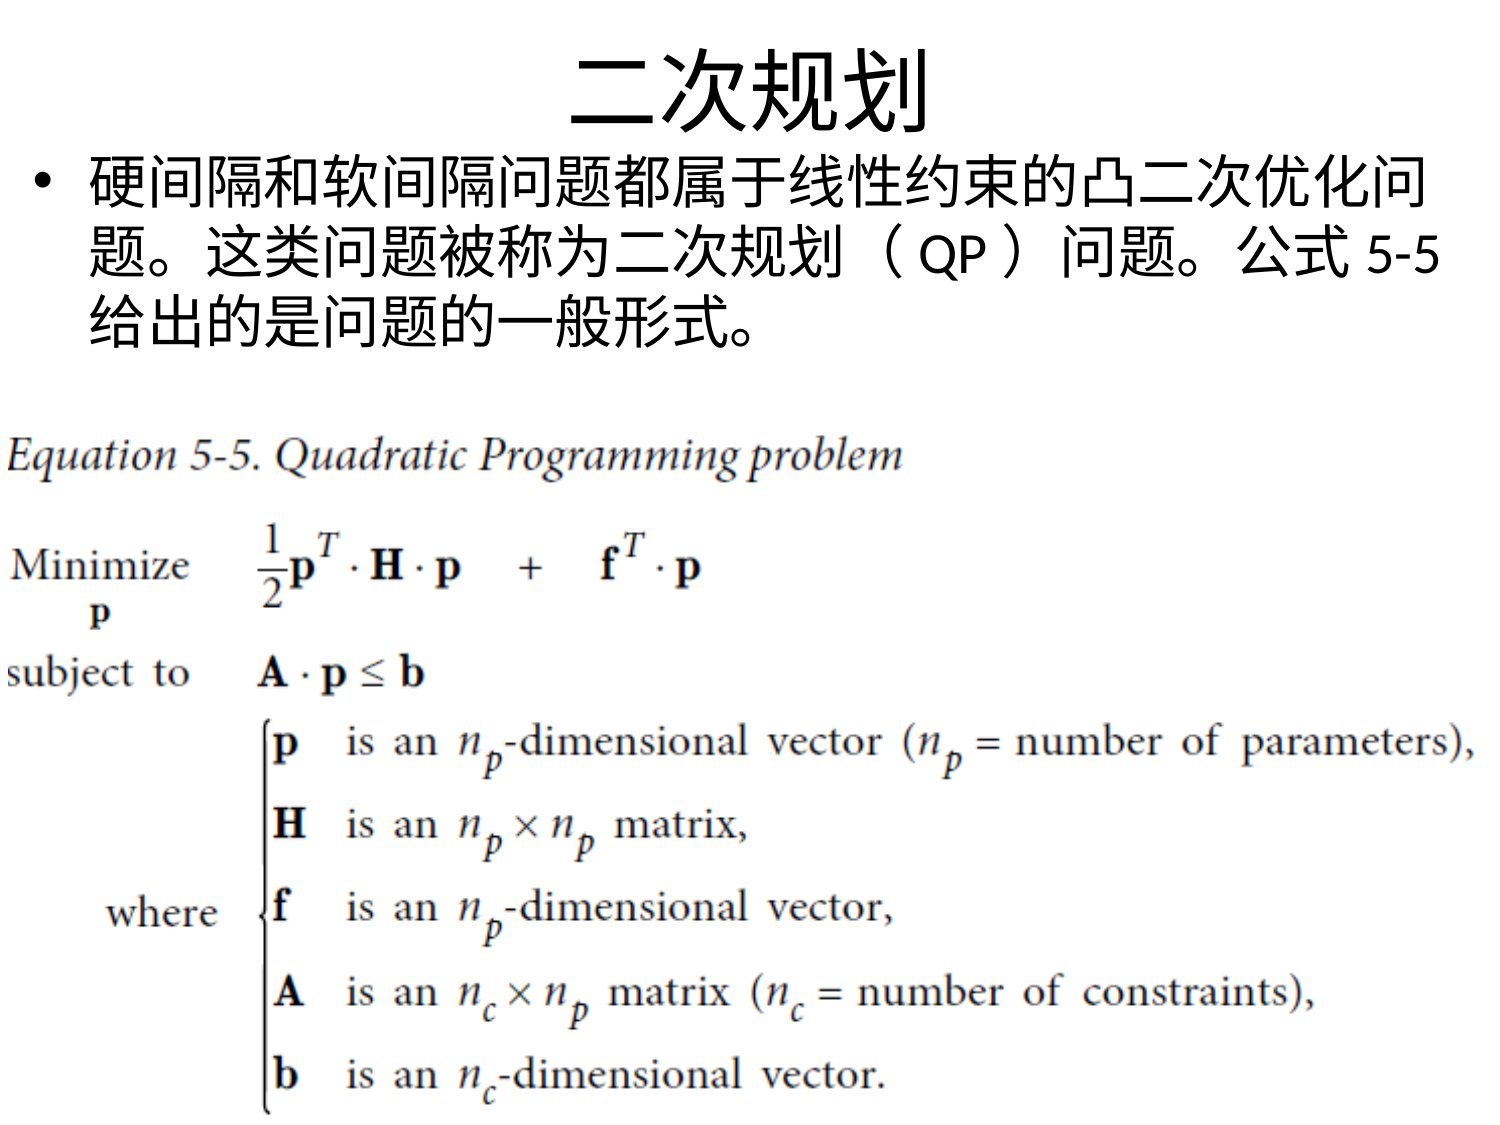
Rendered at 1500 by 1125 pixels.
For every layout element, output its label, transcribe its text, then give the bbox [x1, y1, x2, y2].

picture [7, 418, 1500, 1121]
title 二次规划 [75, 0, 1425, 137]
list 硬间隔和软间隔问题都属于线性约束的凸二次优化问题。这类问题被称为二次规划（QP）问题。公式5-5给出的是问题的一般形式。 [17, 137, 1500, 418]
